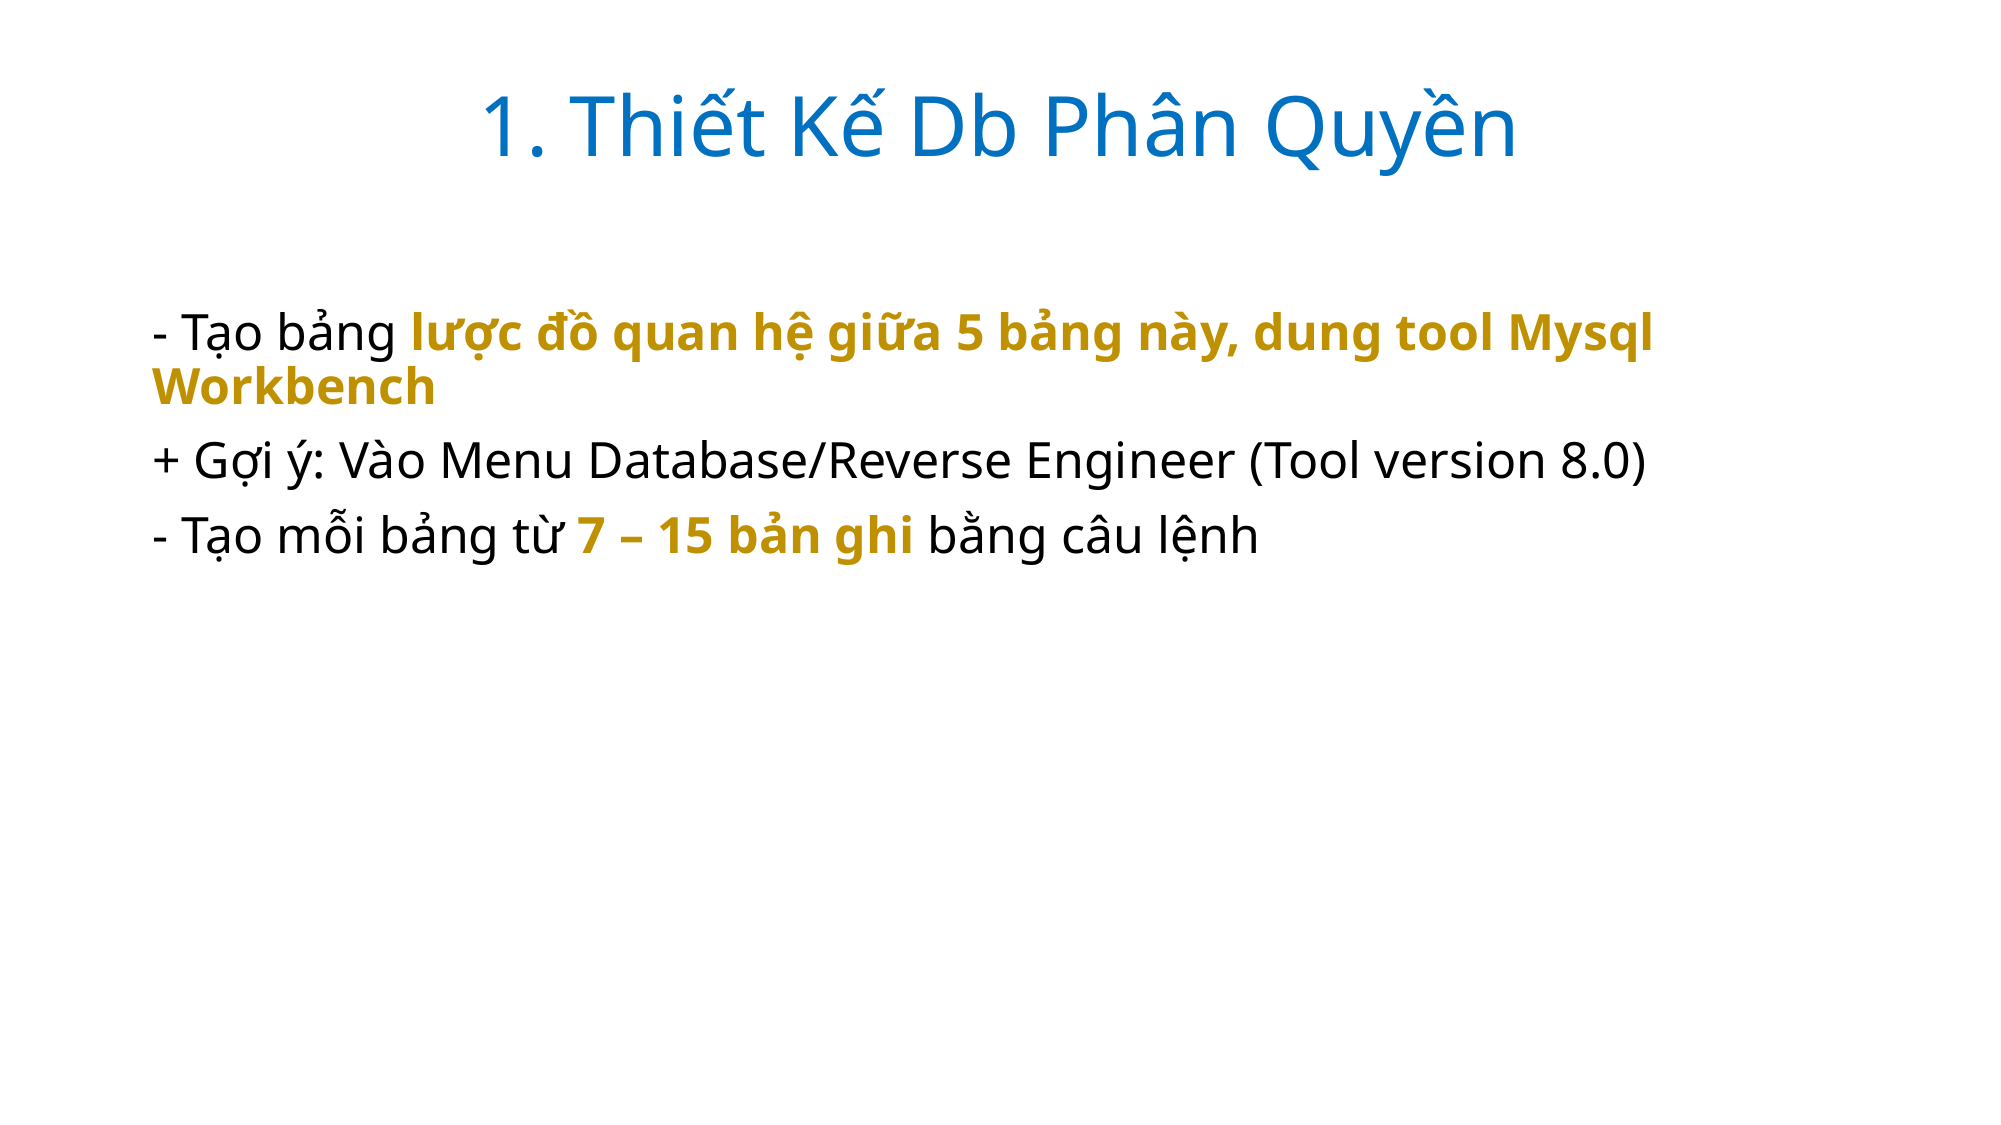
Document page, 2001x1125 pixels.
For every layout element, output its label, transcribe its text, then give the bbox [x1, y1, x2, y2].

text_box 1. Thiết Kế Db Phân Quyền [137, 59, 1863, 200]
text_box - Tạo bảng lược đồ quan hệ giữa 5 bảng này, dung tool Mysql Workbench + Gợi ý: Vào Menu Database/Reverse Engineer (Tool version 8.0) - Tạo mỗi bảng từ 7 – 15 bản ghi bằng câu lệnh [137, 299, 1863, 1014]
